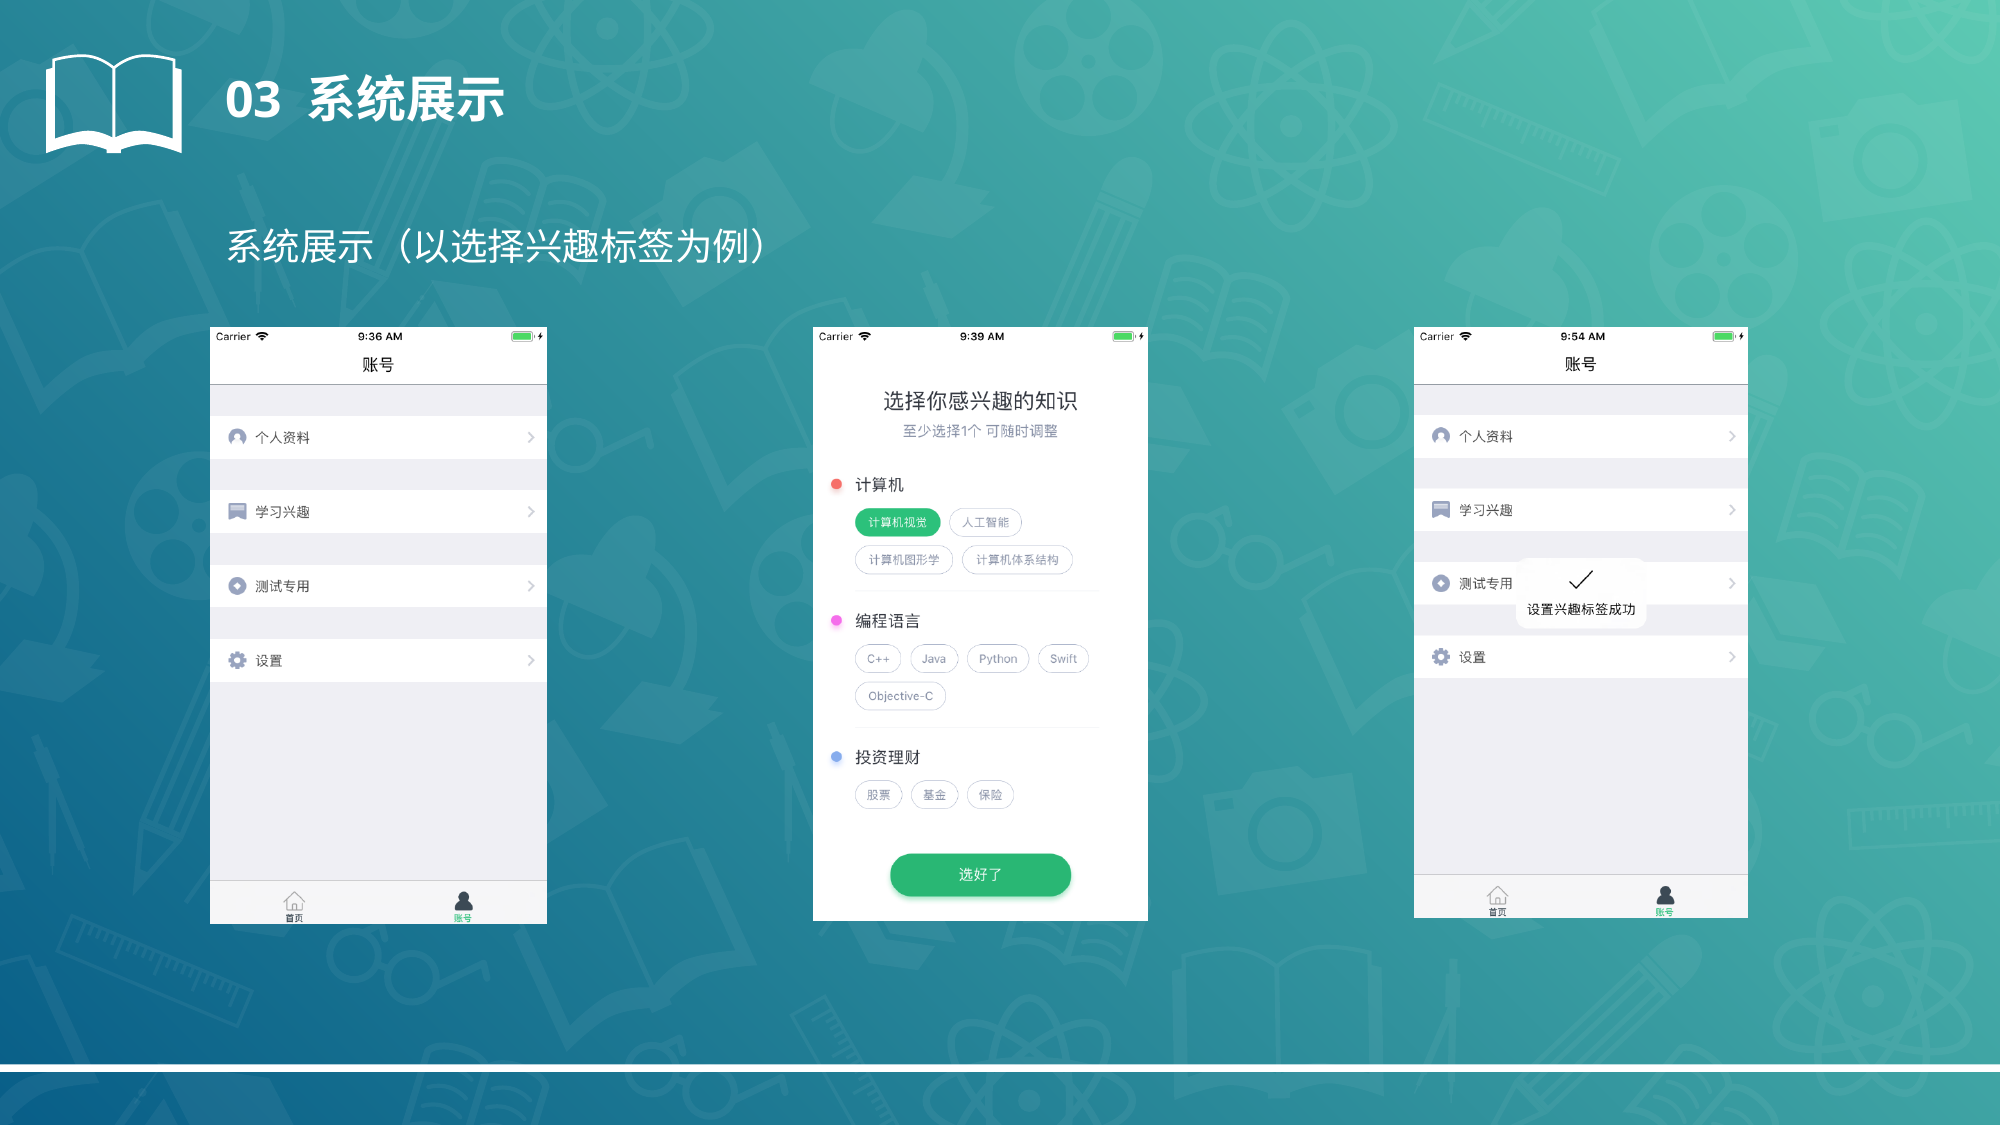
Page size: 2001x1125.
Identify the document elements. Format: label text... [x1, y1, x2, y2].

picture [813, 327, 1148, 921]
text_box 系统展示（以选择兴趣标签为例） [210, 202, 903, 276]
picture [210, 327, 547, 925]
list 03 系统展示 [209, 41, 1081, 162]
picture [1414, 327, 1748, 919]
